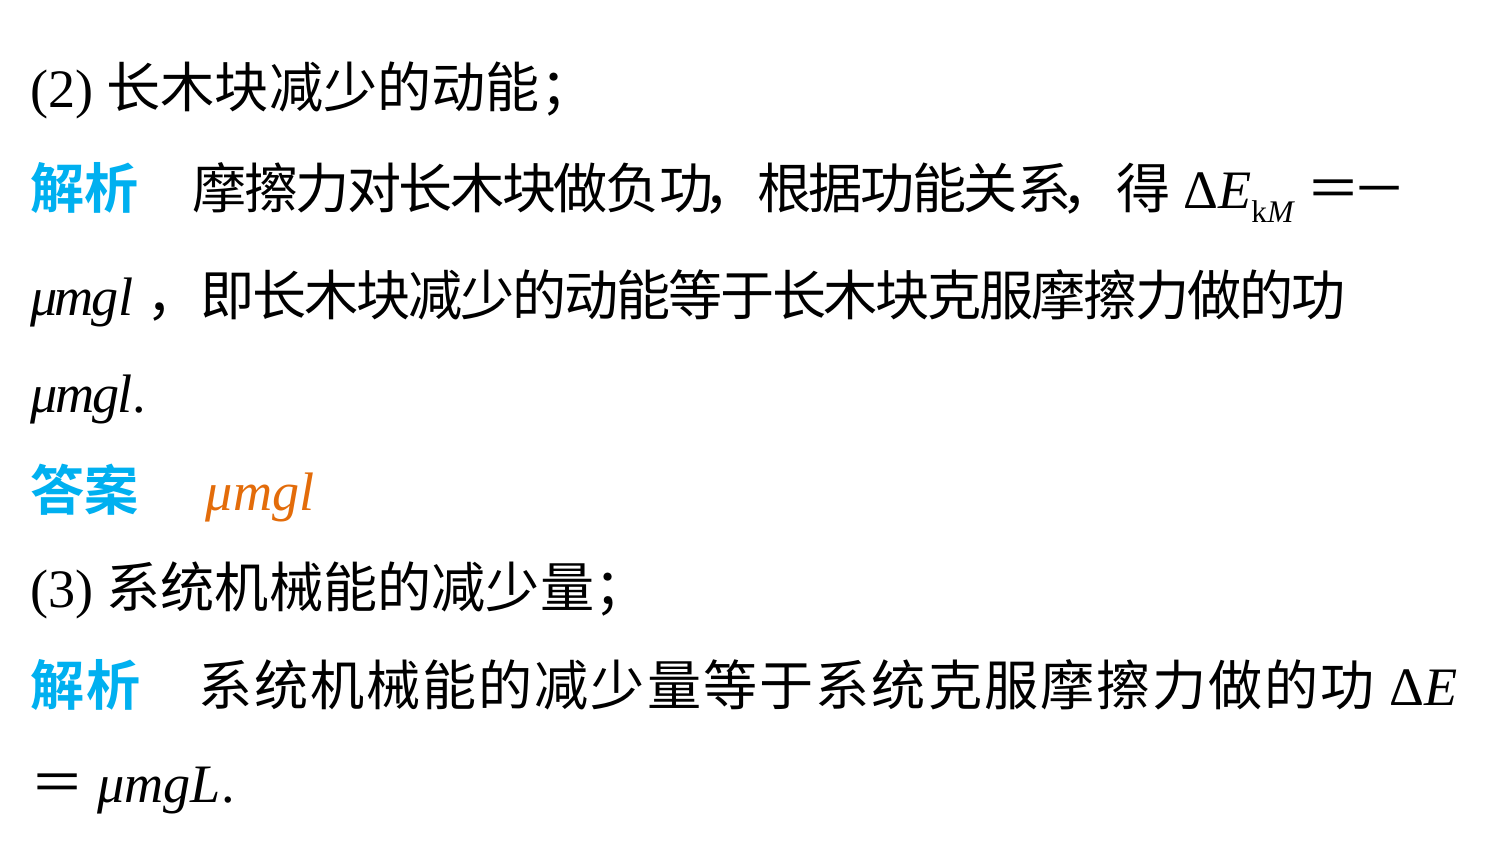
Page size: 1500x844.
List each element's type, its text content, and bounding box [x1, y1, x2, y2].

text_box (2)长木块减少的动能； 解析 摩擦力对长木块做负功，根据功能关系，得ΔEkM＝－μmgl，即长木块减少的动能等于长木块克服摩擦力做的功μmgl. 答案 μmgl (3)系统机械能的减少量； 解析 系统机械能的减少量等于系统克服摩擦力做的功ΔE＝μmgL. 答案 μmgL [15, 13, 1486, 844]
